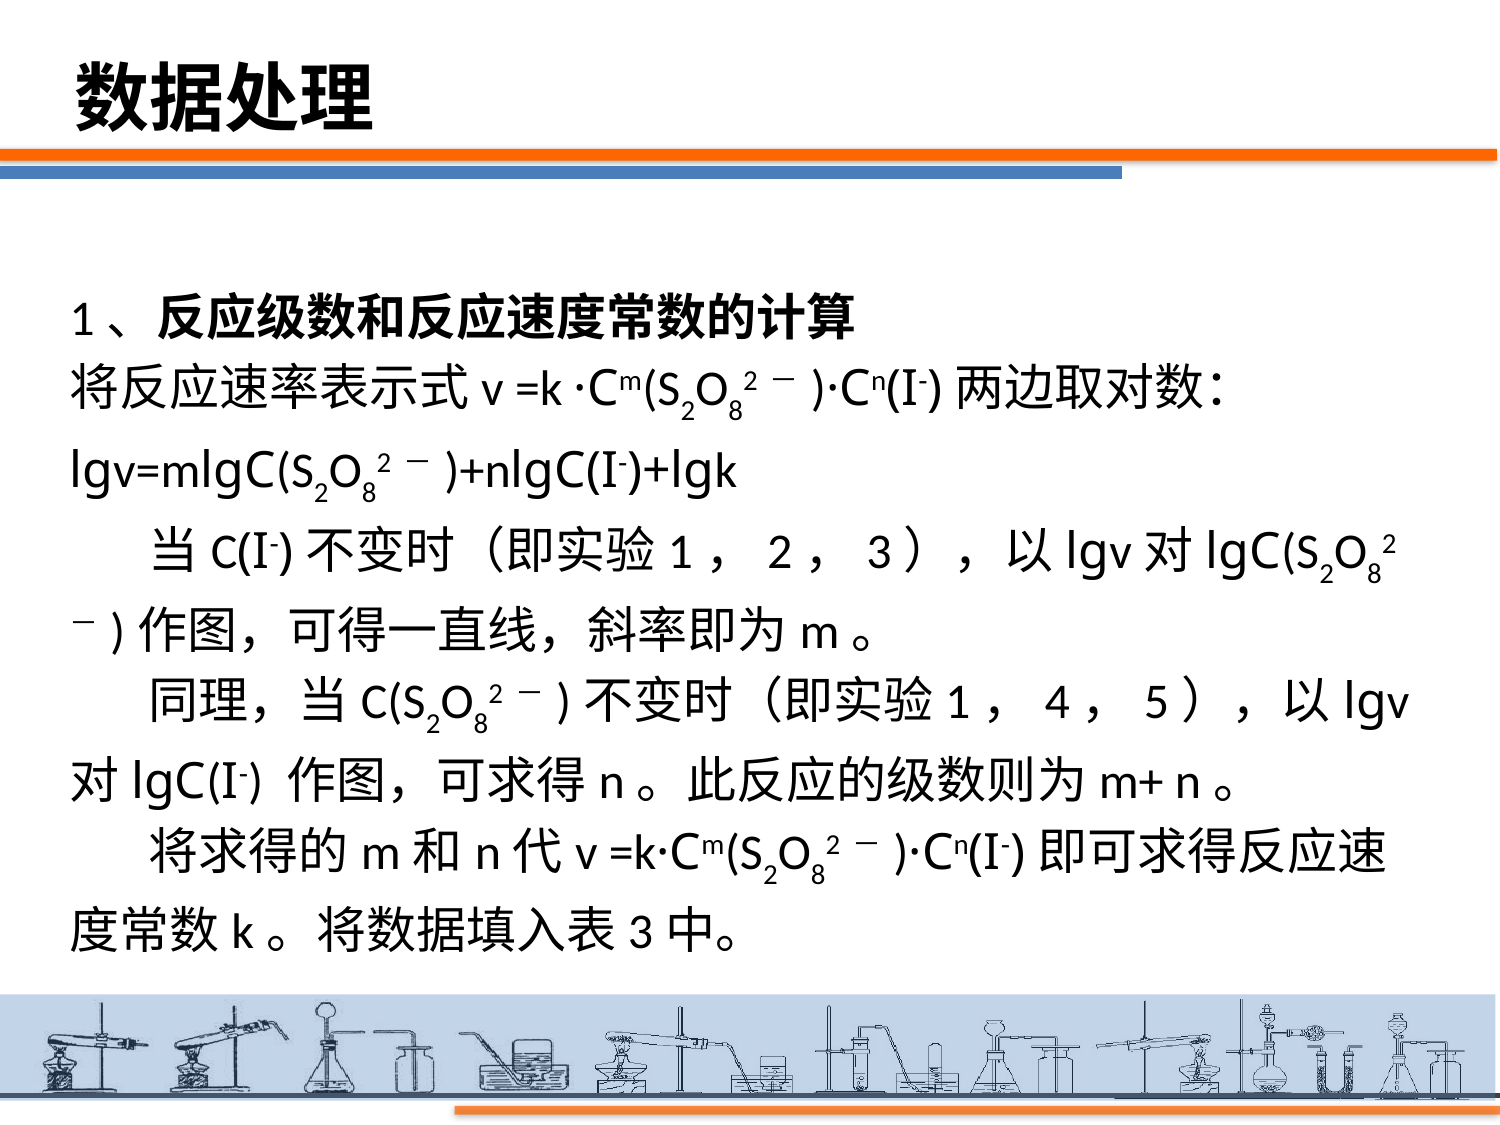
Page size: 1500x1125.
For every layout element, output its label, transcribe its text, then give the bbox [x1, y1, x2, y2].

picture [15, 1096, 1491, 1107]
text_box 数据处理 [59, 42, 786, 146]
text_box 1、反应级数和反应速度常数的计算 将反应速率表示式v =k ·Cm(S2O82－)·Cn(I-)两边取对数：lgv=mlgC(S2O82－)+nlgC(I-)+lgk 当C(I-)不变时（即实验1，2，3），以lgv对lgC(S2O82－)作图，可得一直线，斜率即为m。 同理，当C(S2O82－)不变时（即实验1，4，5），以lgv对lgC(I-) 作图，可求得n。此反应的级数则为m+ n。 将求得的m和n代v =k·Cm(S2O82－)·Cn(I-)即可求得反应速度常数k。将数据填入表3中。 [54, 268, 1425, 967]
text_box [454, 1105, 1500, 1115]
picture [15, 999, 1491, 1095]
text_box [0, 992, 1497, 1094]
text_box [0, 148, 1498, 161]
